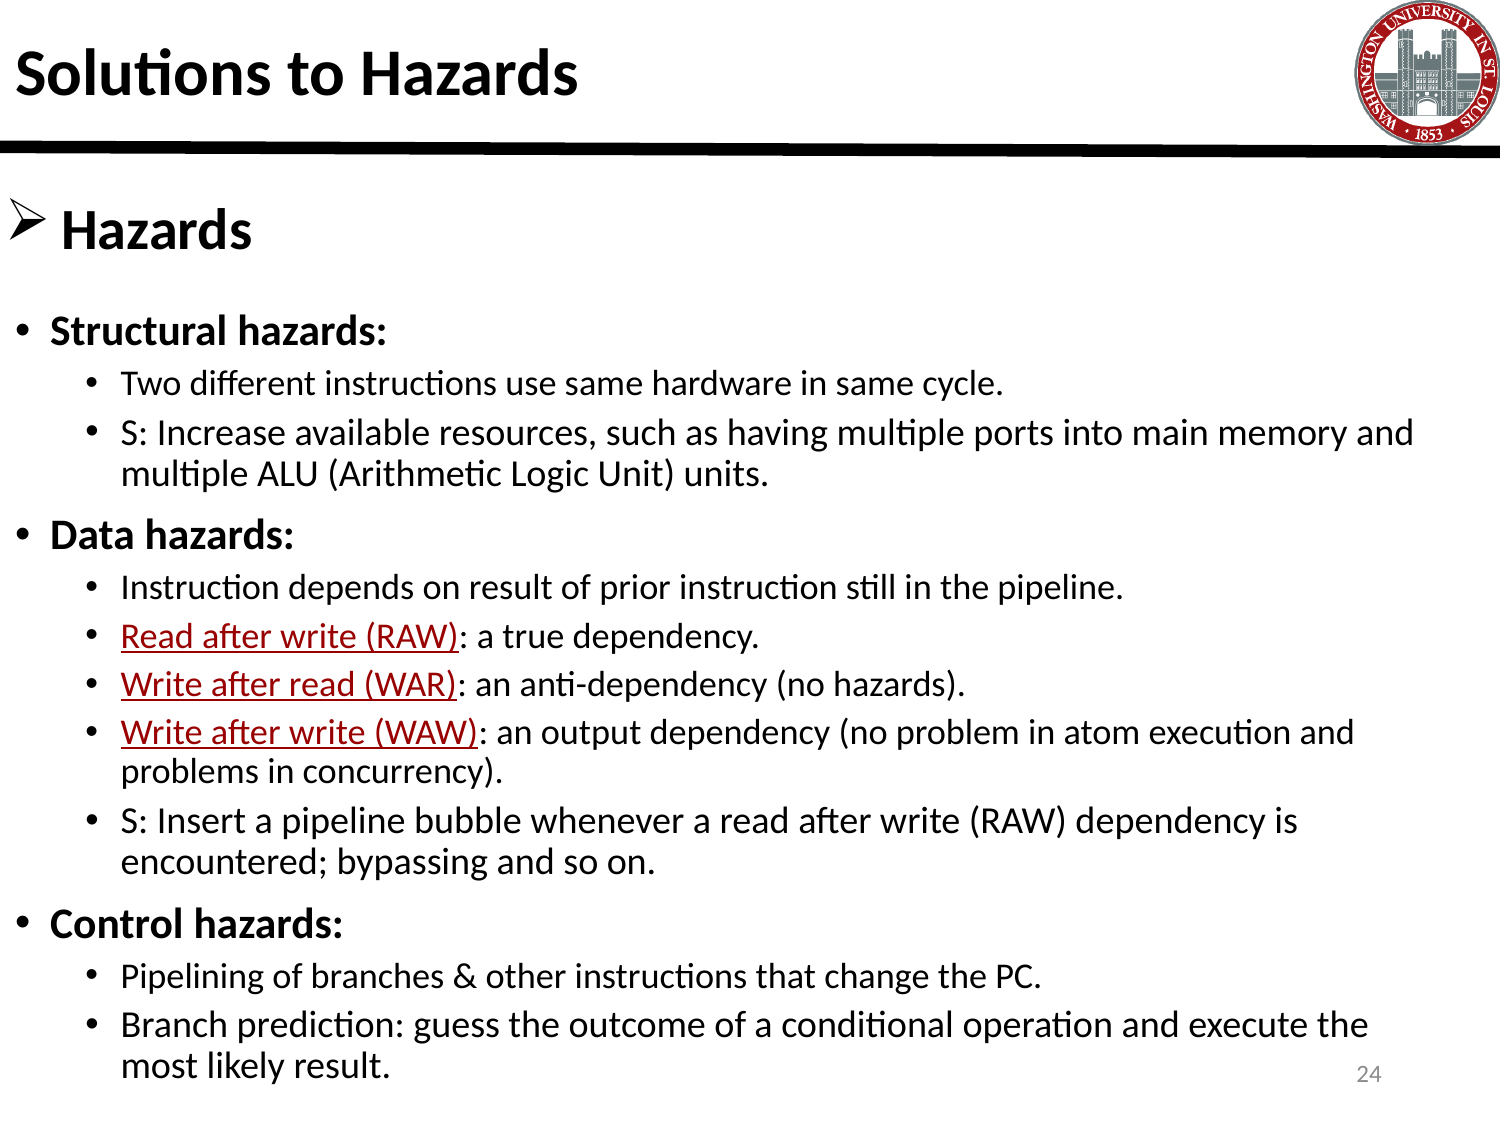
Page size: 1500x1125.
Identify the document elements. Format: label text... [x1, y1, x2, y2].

text_box Structural hazards: Two different instructions use same hardware in same cycle. S: Increase available resources, such as having multiple ports into main memory and multiple ALU (Arithmetic Logic Unit) units. Data hazards: Instruction depends on result of prior instruction still in the pipeline. Read after write (RAW): a true dependency. Write after read (WAR): an anti-dependency (no hazards). Write after write (WAW): an output dependency (no problem in atom execution and problems in concurrency). S: Insert a pipeline bubble whenever a read after write (RAW) dependency is encountered; bypassing and so on. Control hazards: Pipelining of branches & other instructions that change the PC. Branch prediction: guess the outcome of a conditional operation and execute the most likely result. [0, 300, 1436, 1103]
text_box Hazards [0, 184, 1500, 322]
picture [1347, 0, 1500, 153]
title Solutions to Hazards [0, 1, 1294, 144]
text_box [0, 146, 1347, 152]
